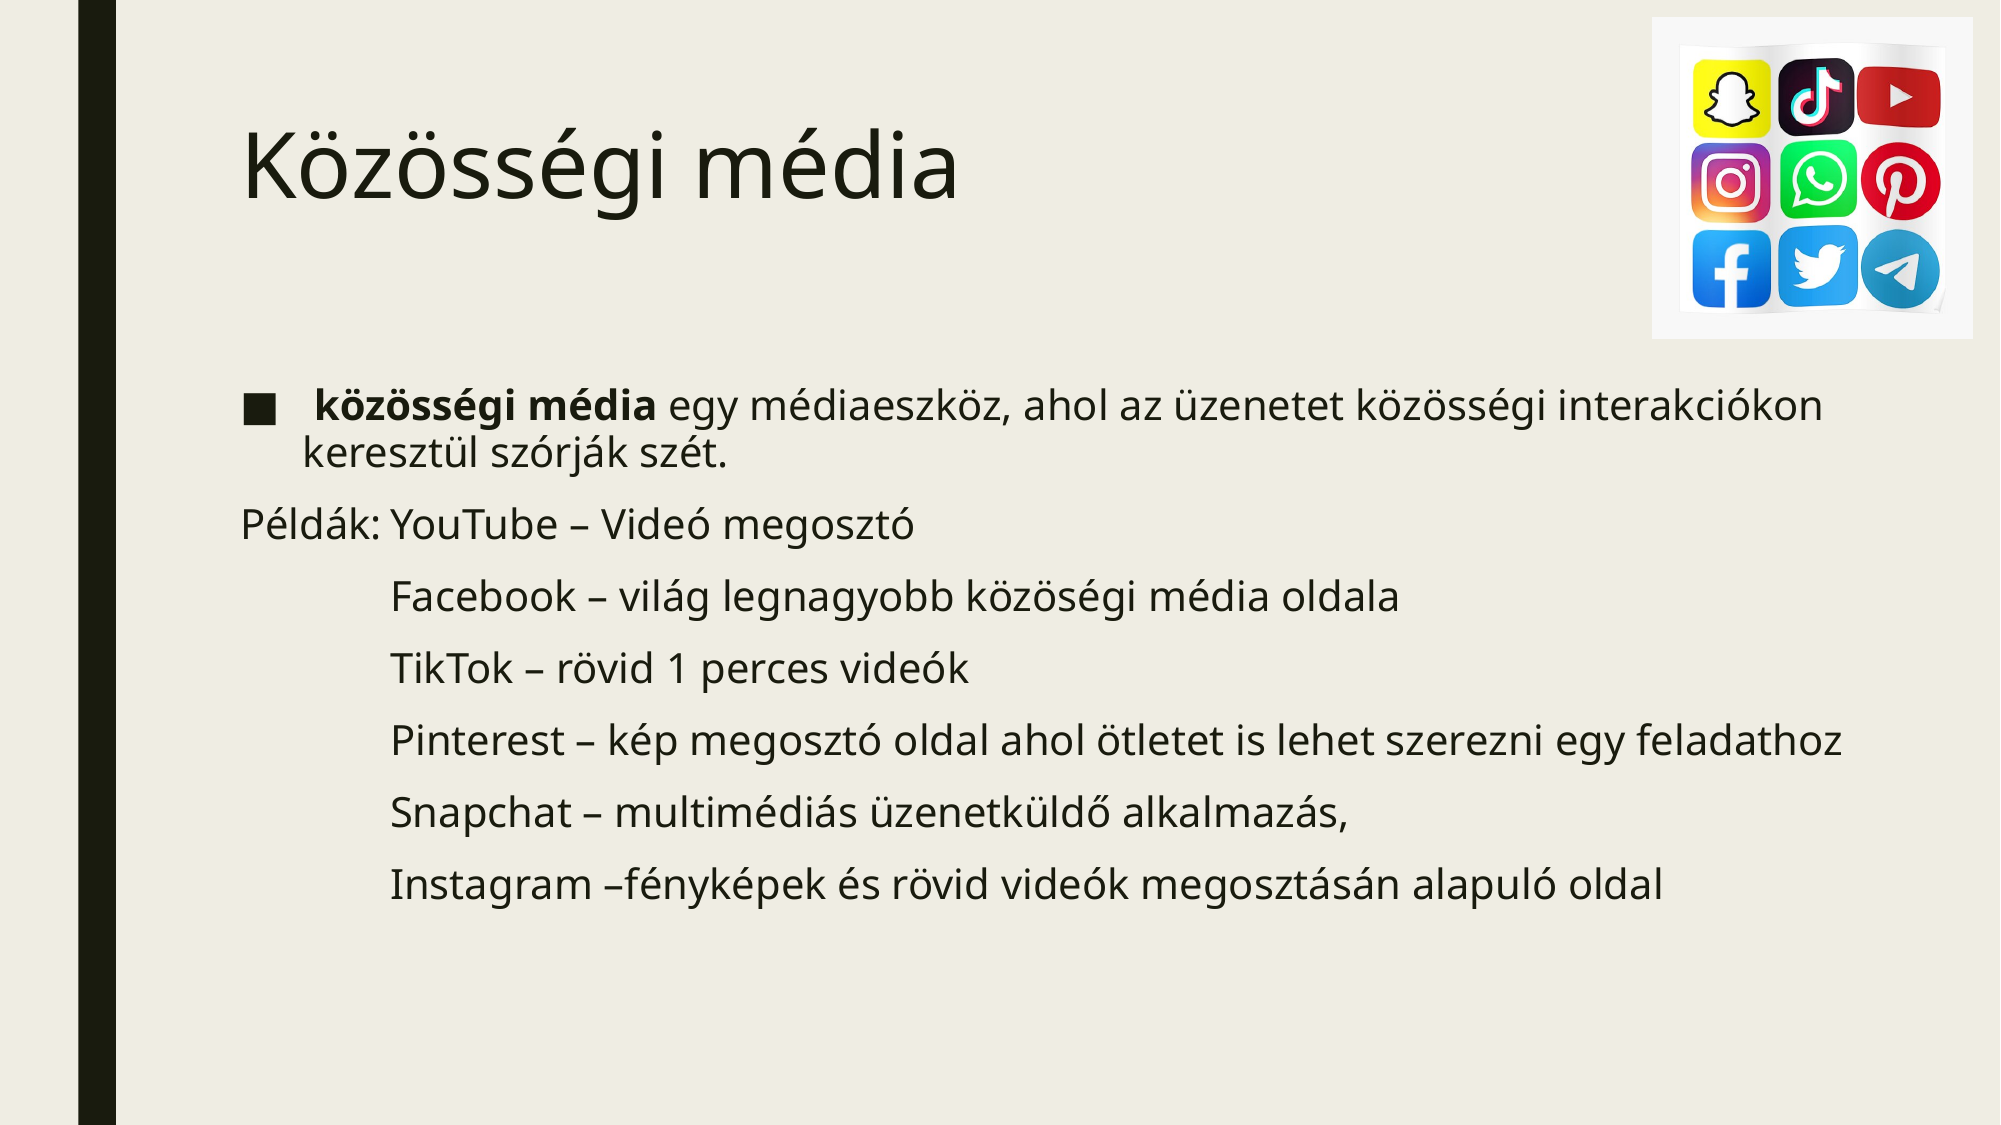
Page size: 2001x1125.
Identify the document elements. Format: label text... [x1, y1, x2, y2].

picture [1652, 17, 1973, 339]
list közösségi média egy médiaeszköz, ahol az üzenetet közösségi interakciókon keresztül szórják szét. Példák: YouTube – Videó megosztó Facebook – világ legnagyobb közöségi média oldala TikTok – rövid 1 perces videók Pinterest – kép megosztó oldal ahol ötletet is lehet szerezni egy feladathoz Snapchat – multimédiás üzenetküldő alkalmazás, Instagram –fényképek és rövid videók megosztásán alapuló oldal [225, 375, 1874, 1062]
title Közösségi média [225, 112, 1800, 357]
